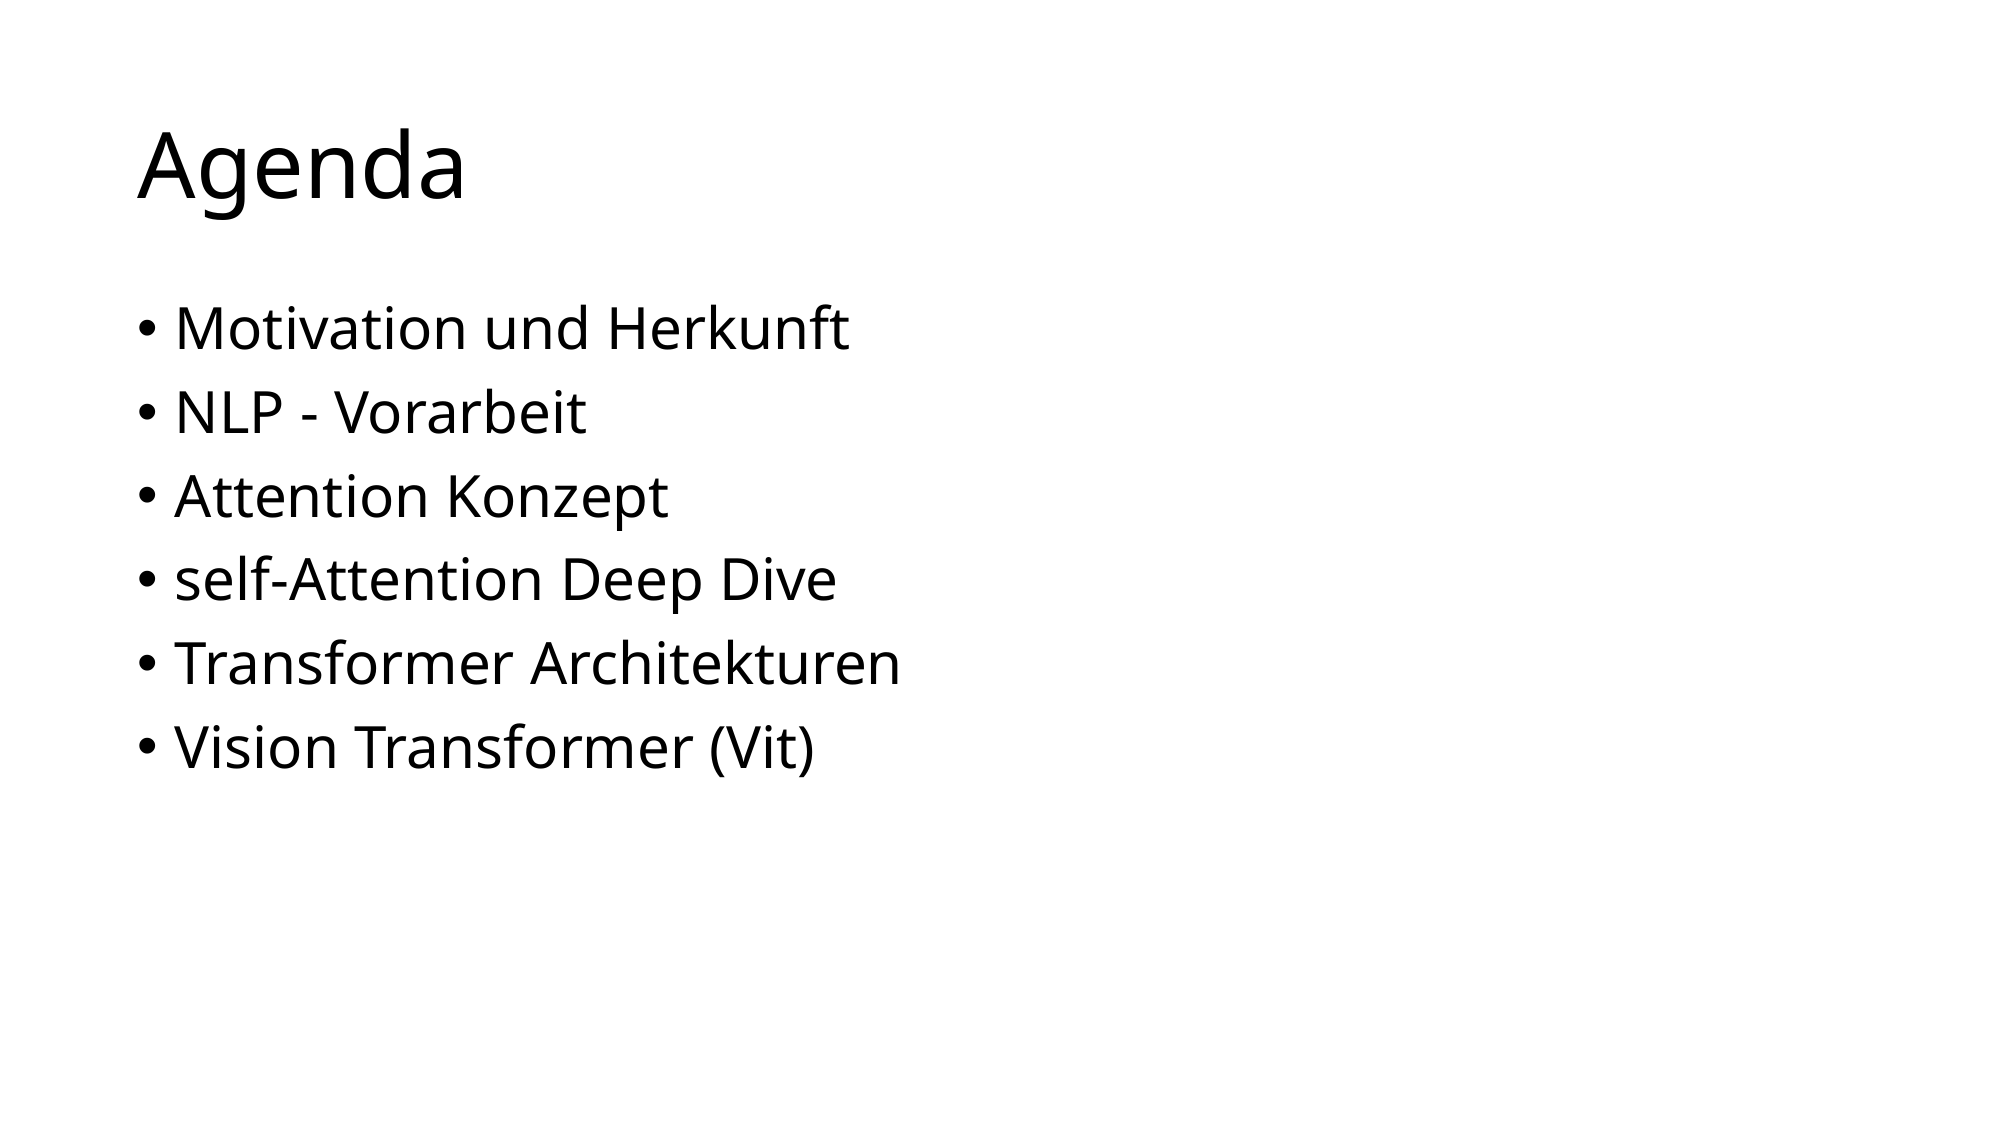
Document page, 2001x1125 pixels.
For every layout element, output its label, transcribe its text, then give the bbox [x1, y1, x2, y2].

list Motivation und Herkunft NLP - Vorarbeit Attention Konzept self-Attention Deep Dive Transformer Architekturen Vision Transformer (Vit) [137, 299, 1863, 1014]
title Agenda [137, 59, 1863, 278]
